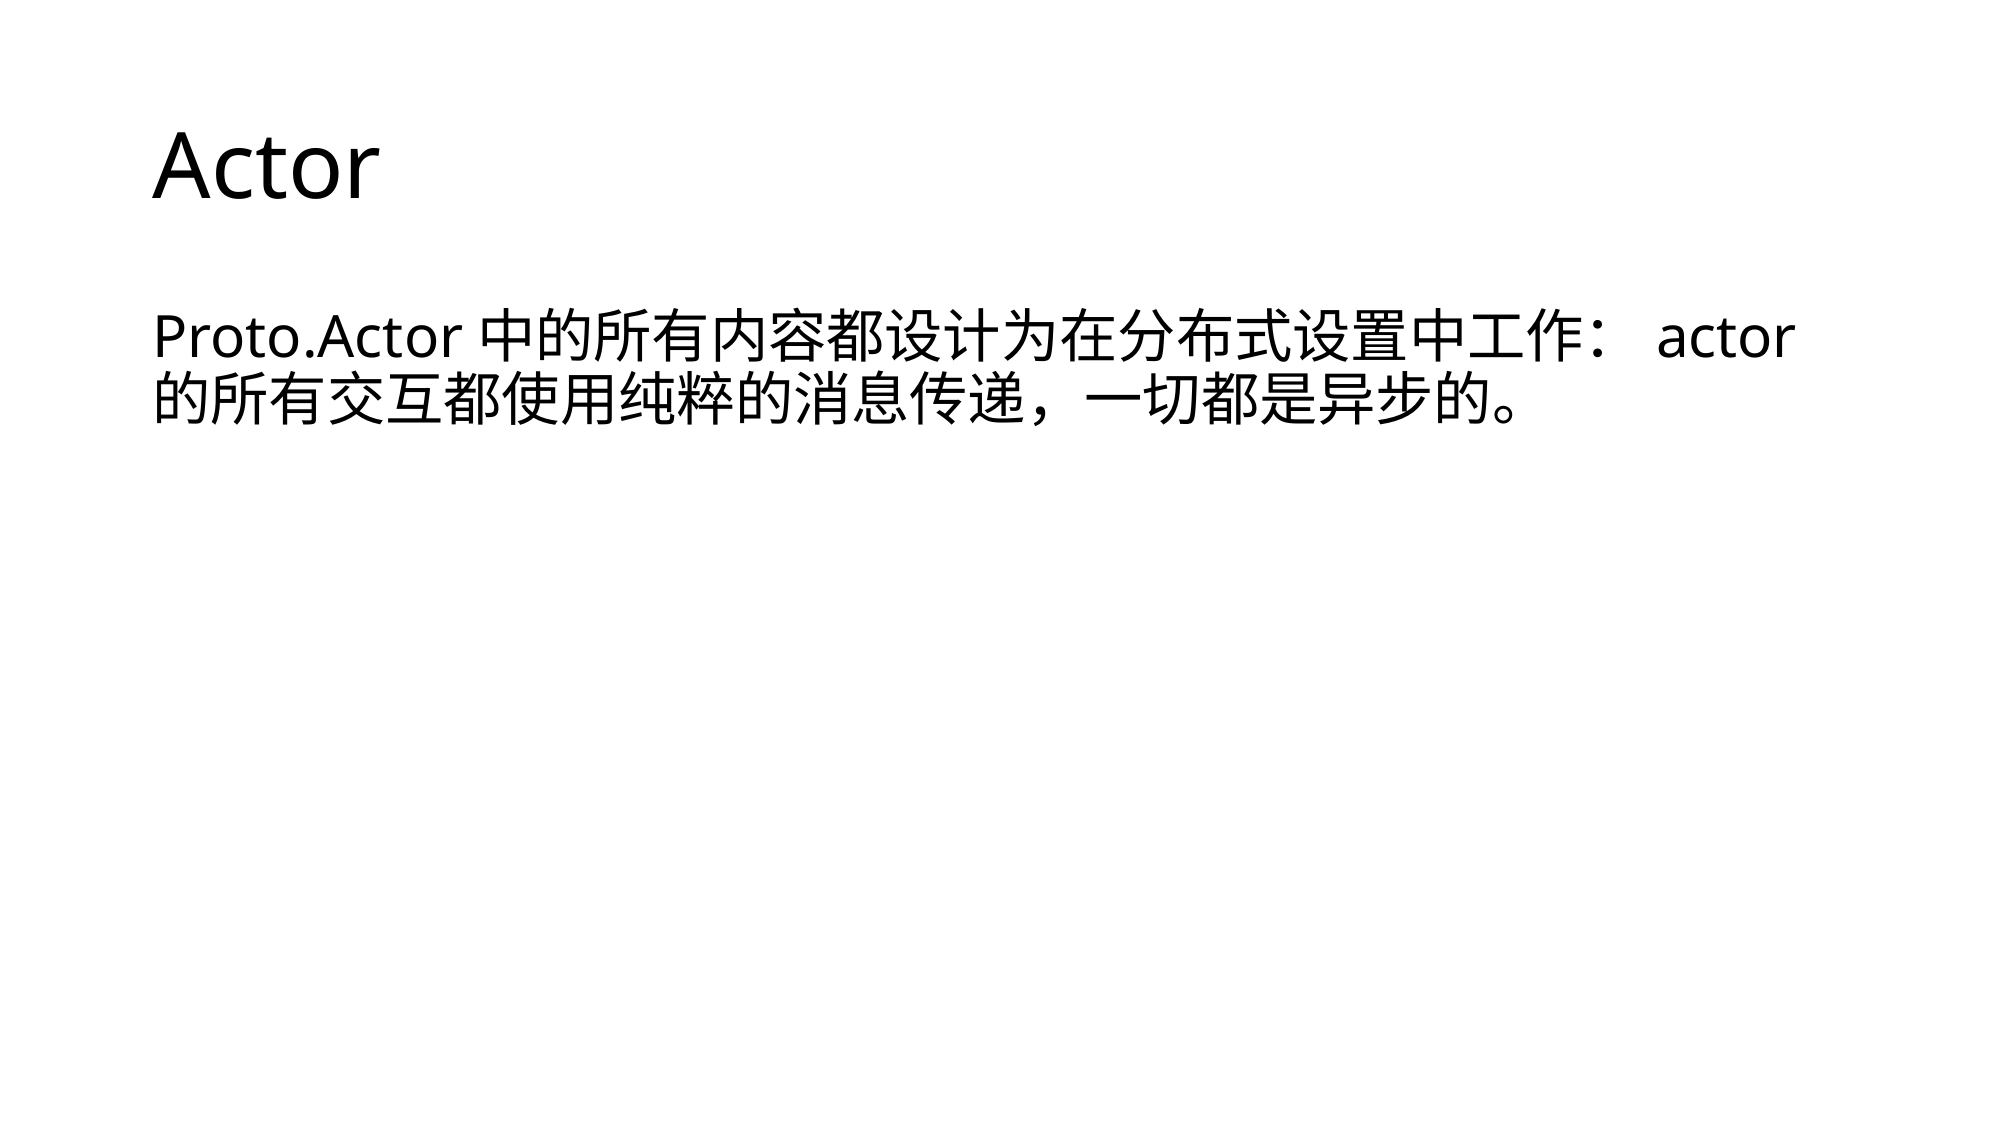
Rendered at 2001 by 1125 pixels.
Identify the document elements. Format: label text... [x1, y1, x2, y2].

title Actor [137, 59, 1863, 278]
list Proto.Actor中的所有内容都设计为在分布式设置中工作：actor的所有交互都使用纯粹的消息传递，一切都是异步的。 [137, 299, 1863, 1014]
